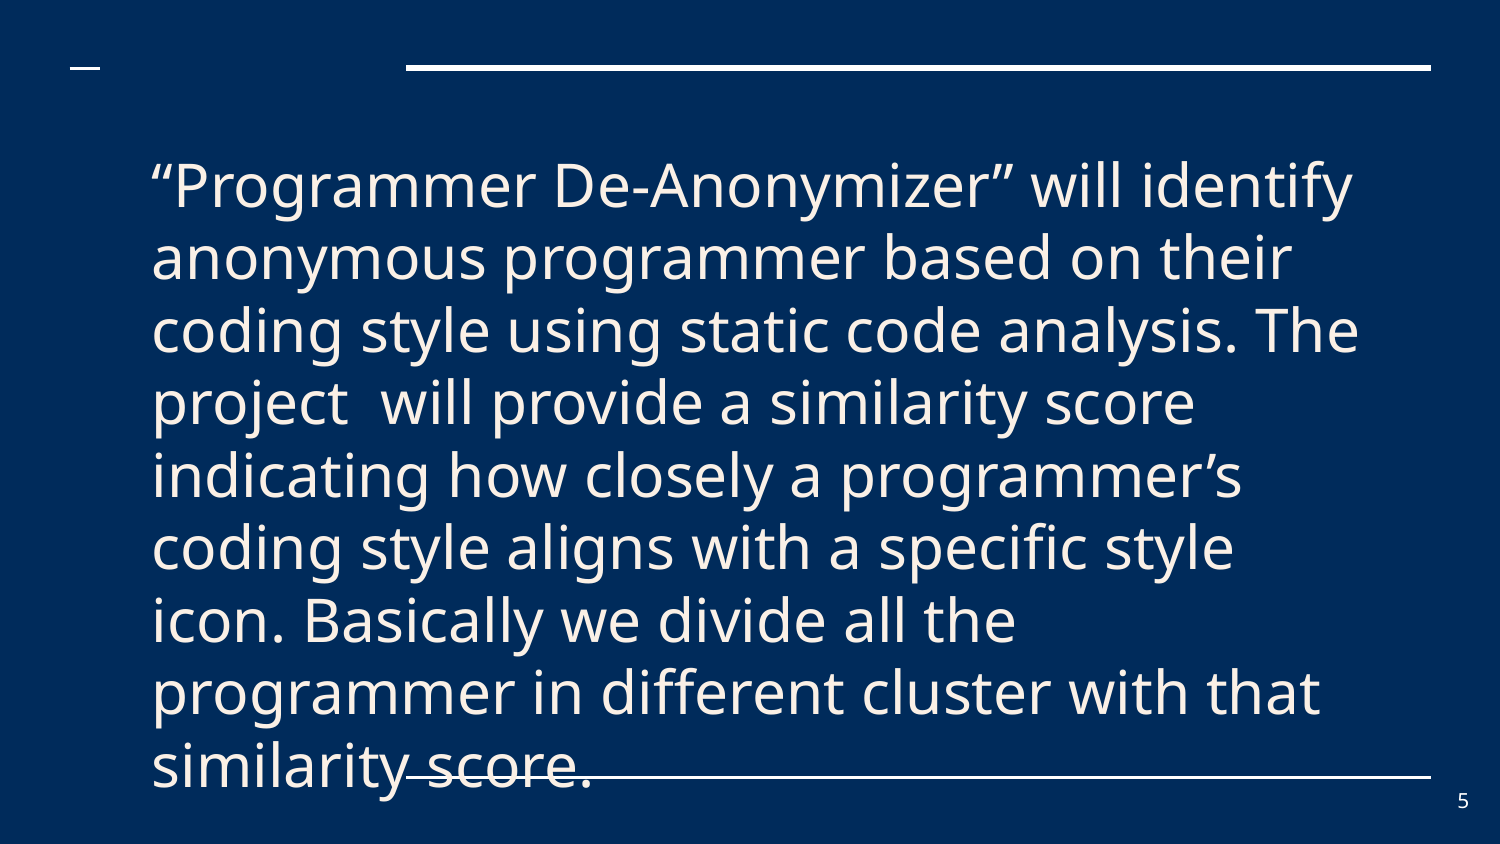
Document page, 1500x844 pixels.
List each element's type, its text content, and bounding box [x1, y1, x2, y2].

text_box “Programmer De-Anonymizer” will identify anonymous programmer based on their coding style using static code analysis. The project will provide a similarity score indicating how closely a programmer’s coding style aligns with a specific style icon. Basically we divide all the programmer in different cluster with that similarity score. [136, 132, 1392, 815]
slide_number ‹#› [1394, 769, 1484, 834]
